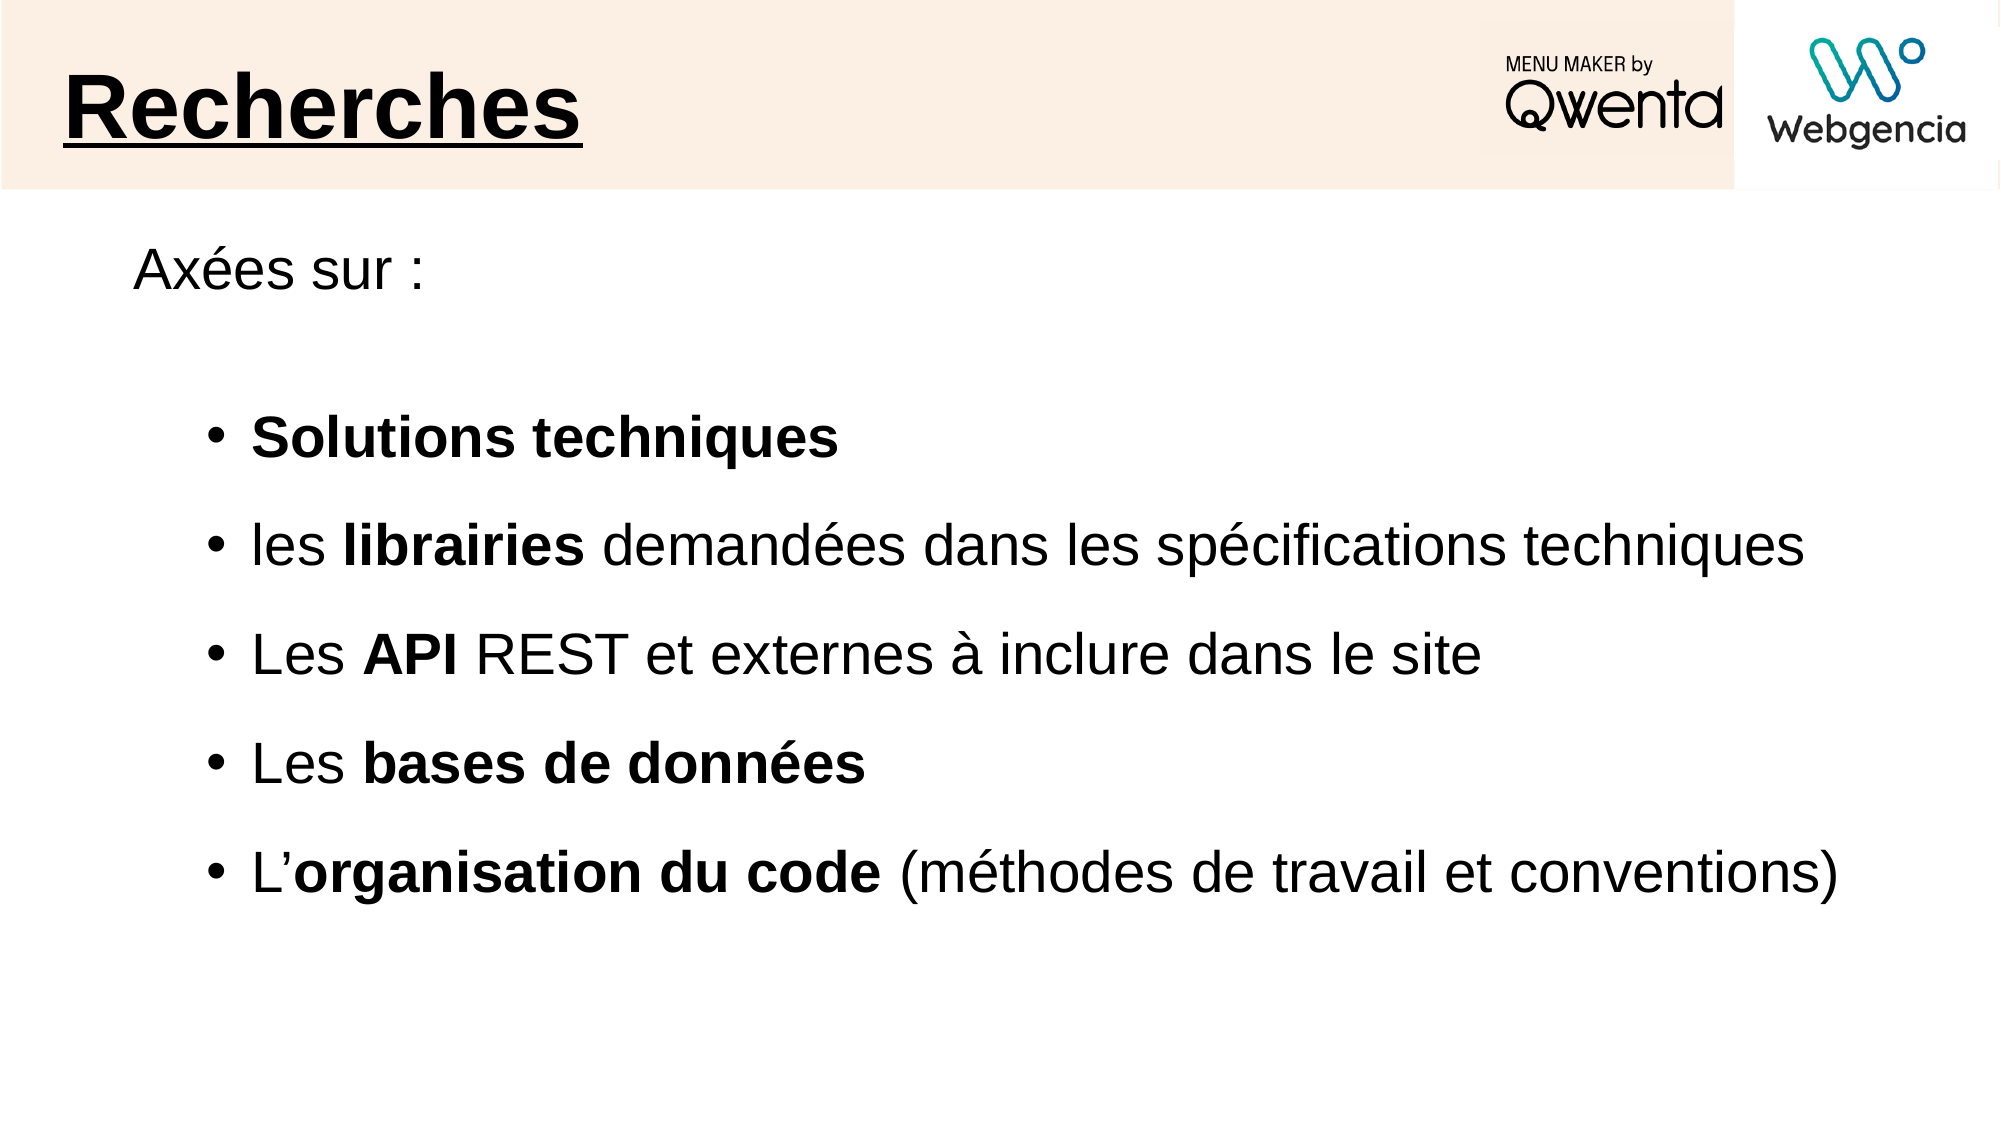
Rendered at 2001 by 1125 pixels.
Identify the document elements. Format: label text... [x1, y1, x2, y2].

picture [1774, 27, 2000, 160]
list Axées sur : Solutions techniques les librairies demandées dans les spécifications techniques Les API REST et externes à inclure dans le site Les bases de données L’organisation du code (méthodes de travail et conventions) [118, 231, 1863, 1070]
title Recherches [48, 0, 1774, 218]
